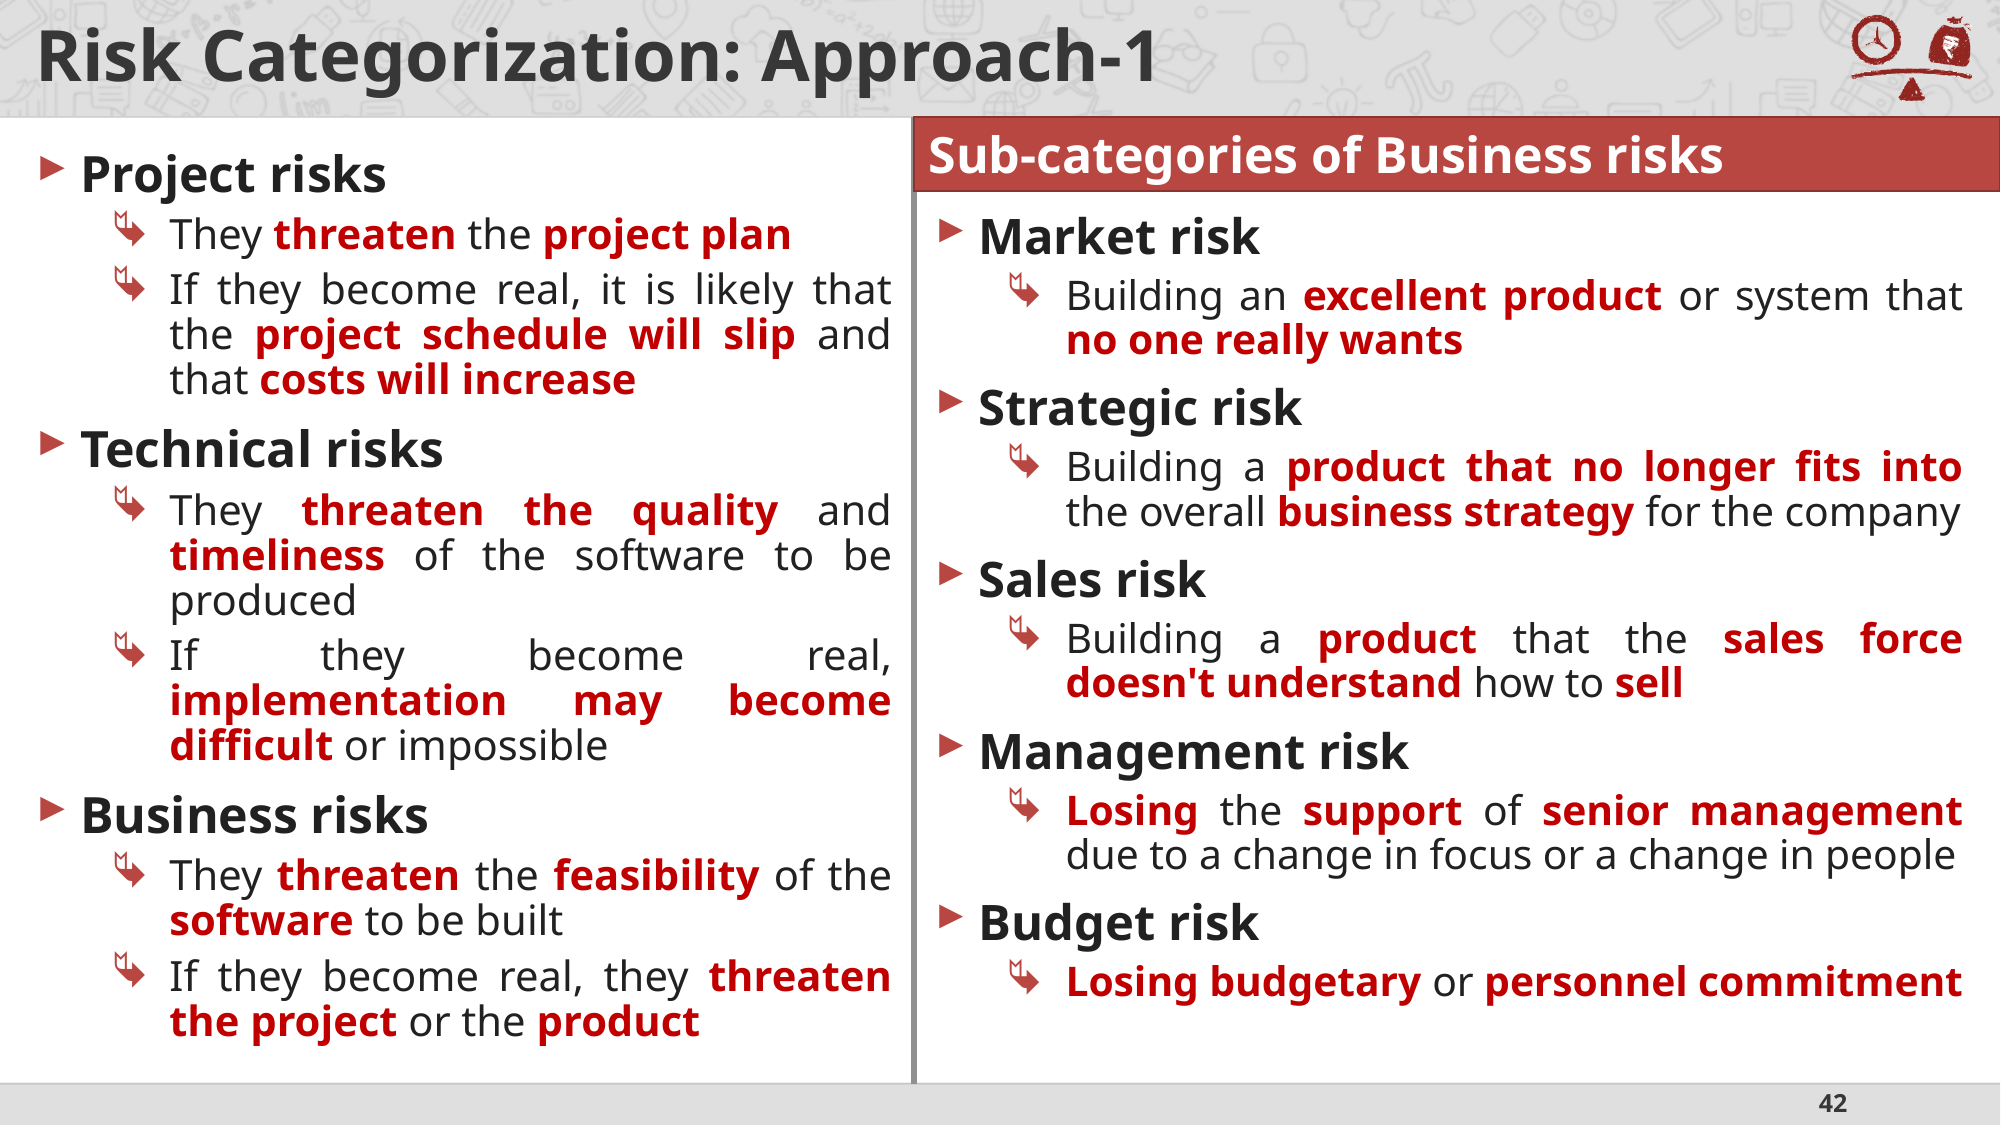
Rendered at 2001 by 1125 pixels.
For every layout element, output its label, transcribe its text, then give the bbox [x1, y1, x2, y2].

picture [1847, 11, 1979, 105]
text_box Sub-categories of Business risks [914, 116, 2000, 192]
list Project risks They threaten the project plan If they become real, it is likely that the project schedule will slip and that costs will increase Technical risks They threaten the quality and timeliness of the software to be produced If they become real, implementation may become difficult or impossible Business risks They threaten the feasibility of the software to be built If they become real, they threaten the project or the product [21, 141, 908, 1059]
text_box Market risk Building an excellent product or system that no one really wants Strategic risk Building a product that no longer fits into the overall business strategy for the company Sales risk Building a product that the sales force doesn't understand how to sell Management risk Losing the support of senior management due to a change in focus or a change in people Budget risk Losing budgetary or personnel commitment [920, 204, 1979, 1059]
title Risk Categorization: Approach-1 [0, 0, 2000, 117]
